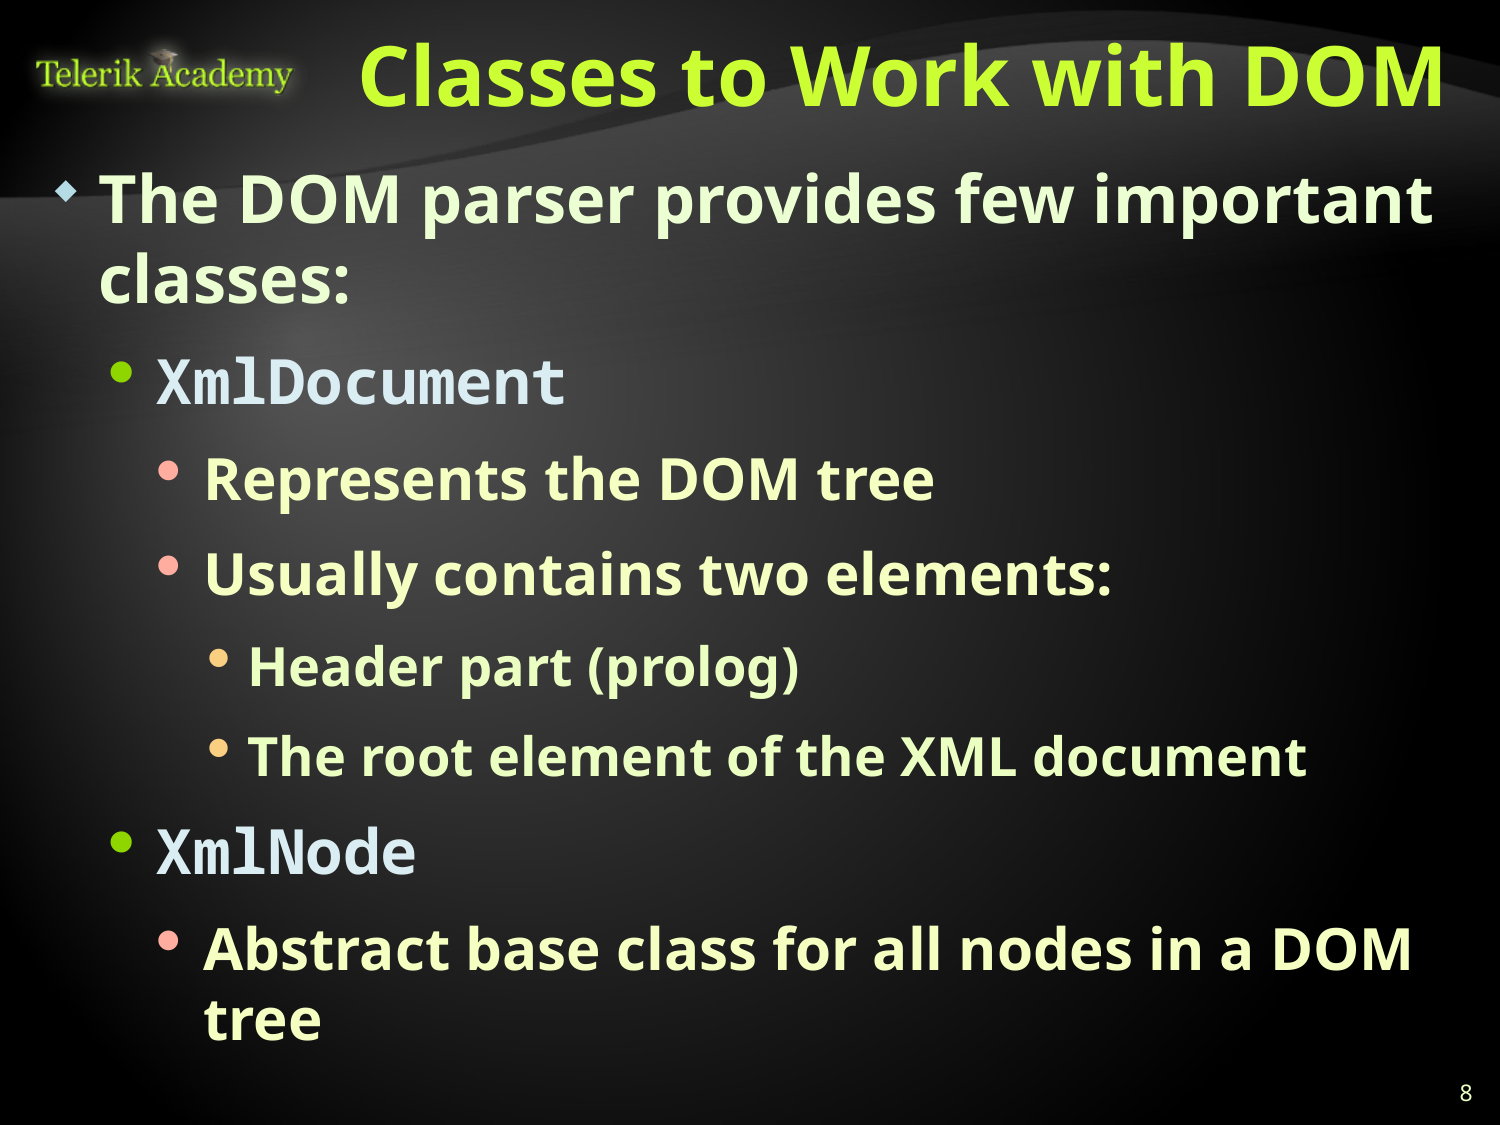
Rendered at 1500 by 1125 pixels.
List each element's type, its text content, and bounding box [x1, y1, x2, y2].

title Classes to Work with DOM [300, 12, 1463, 149]
slide_number 8 [1412, 1074, 1488, 1113]
picture [0, 0, 1500, 1125]
list The DOM parser provides few important classes: XmlDocument Represents the DOM tree Usually contains two elements: Header part (prolog) The root element of the XML document XmlNode Abstract base class for all nodes in a DOM tree [37, 149, 1463, 1100]
